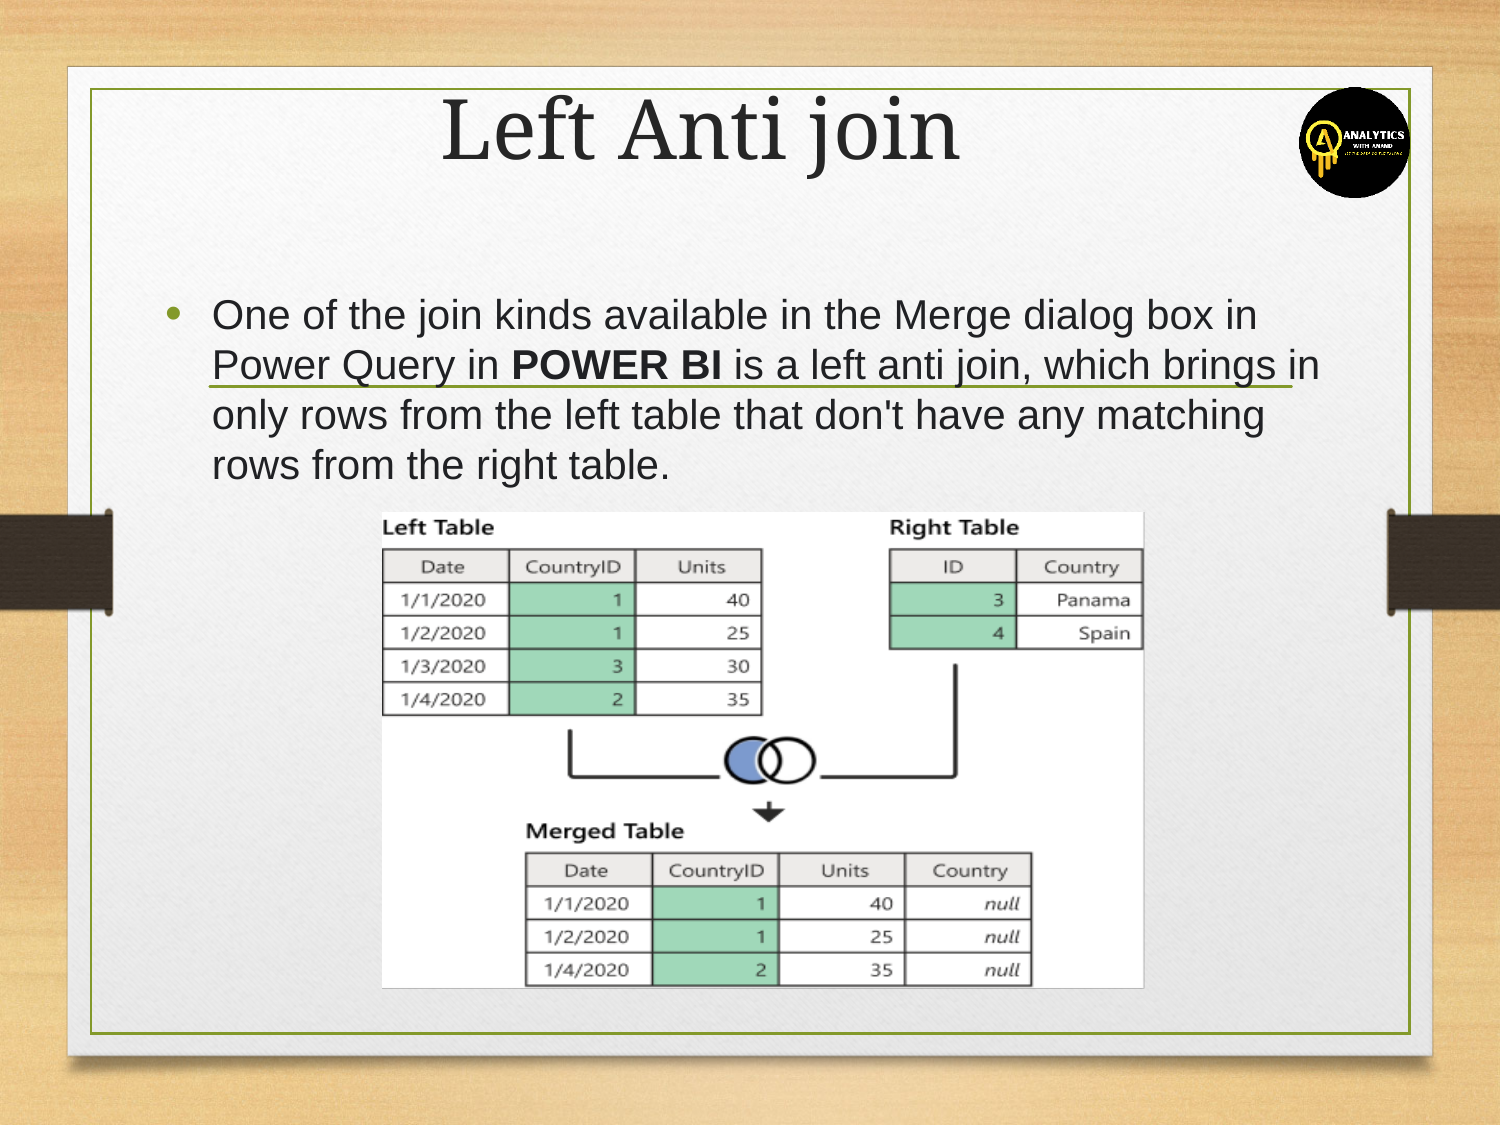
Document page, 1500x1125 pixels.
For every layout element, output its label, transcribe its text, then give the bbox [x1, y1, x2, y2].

list One of the join kinds available in the Merge dialog box in Power Query in POWER BI is a left anti join, which brings in only rows from the left table that don't have any matching rows from the right table. [150, 280, 1379, 523]
title Left Anti join [365, 66, 1038, 186]
picture [0, 0, 1500, 1125]
